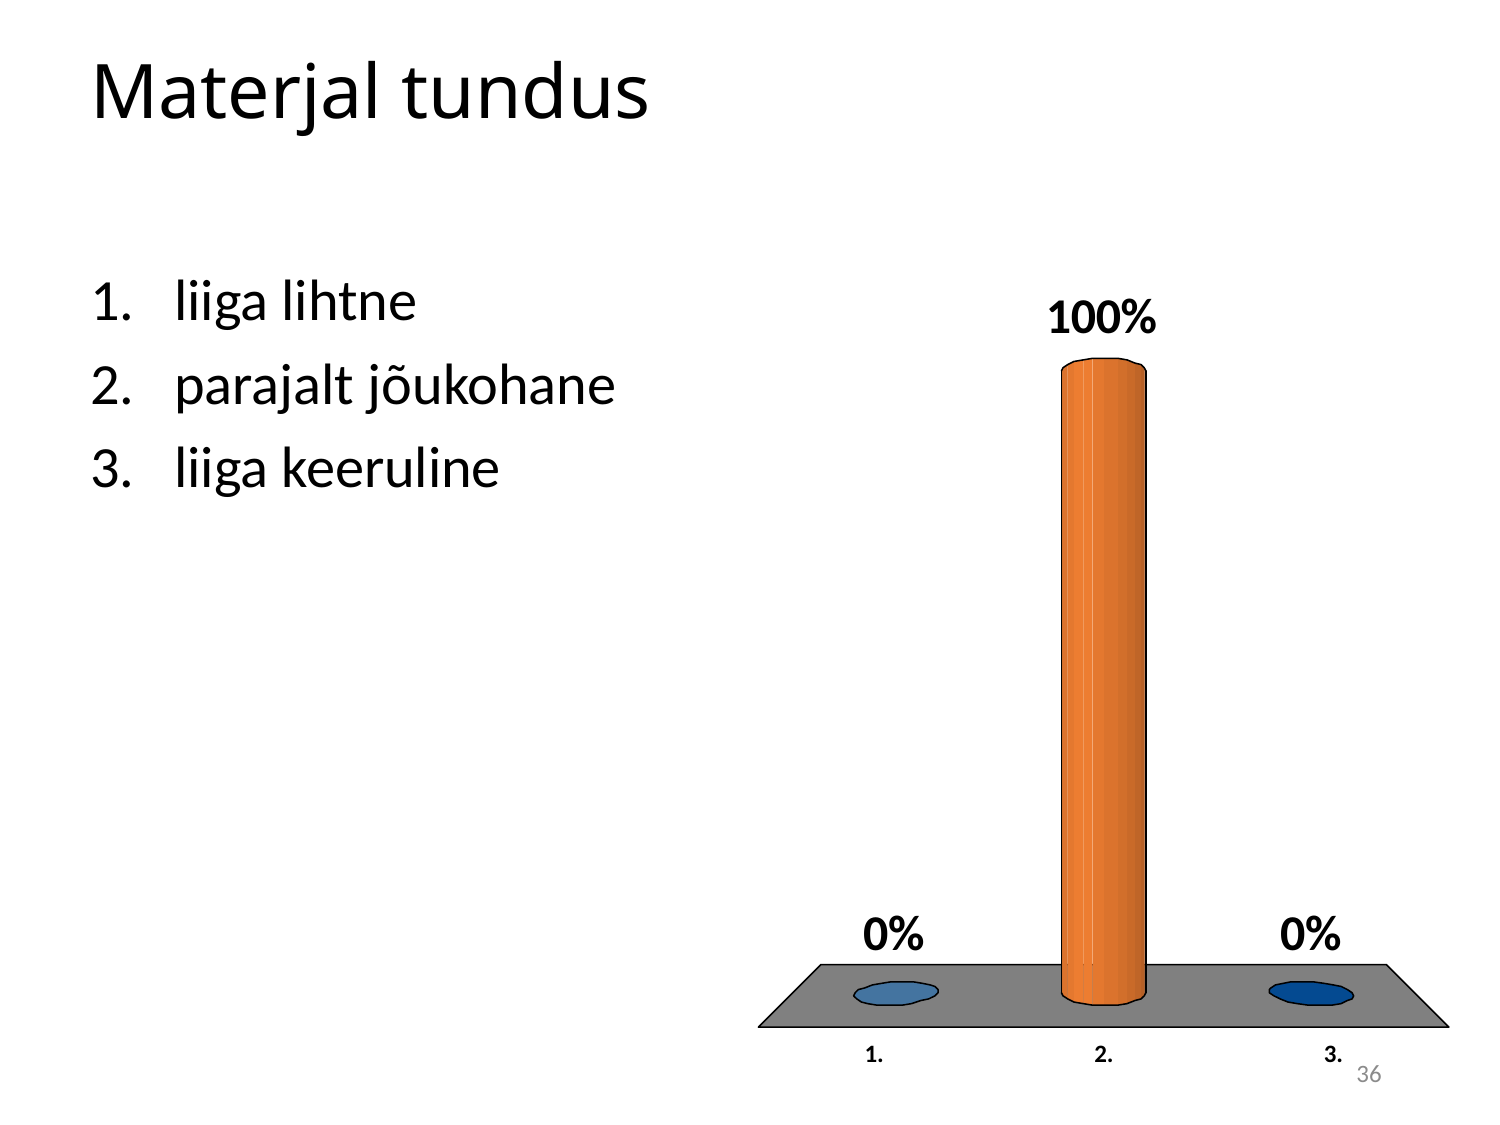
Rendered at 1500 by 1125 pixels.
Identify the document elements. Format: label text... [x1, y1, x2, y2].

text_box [739, 270, 1490, 1115]
title Materjal tundus [75, 45, 1425, 233]
list liiga lihtne parajalt jõukohane liiga keeruline [75, 262, 750, 1005]
